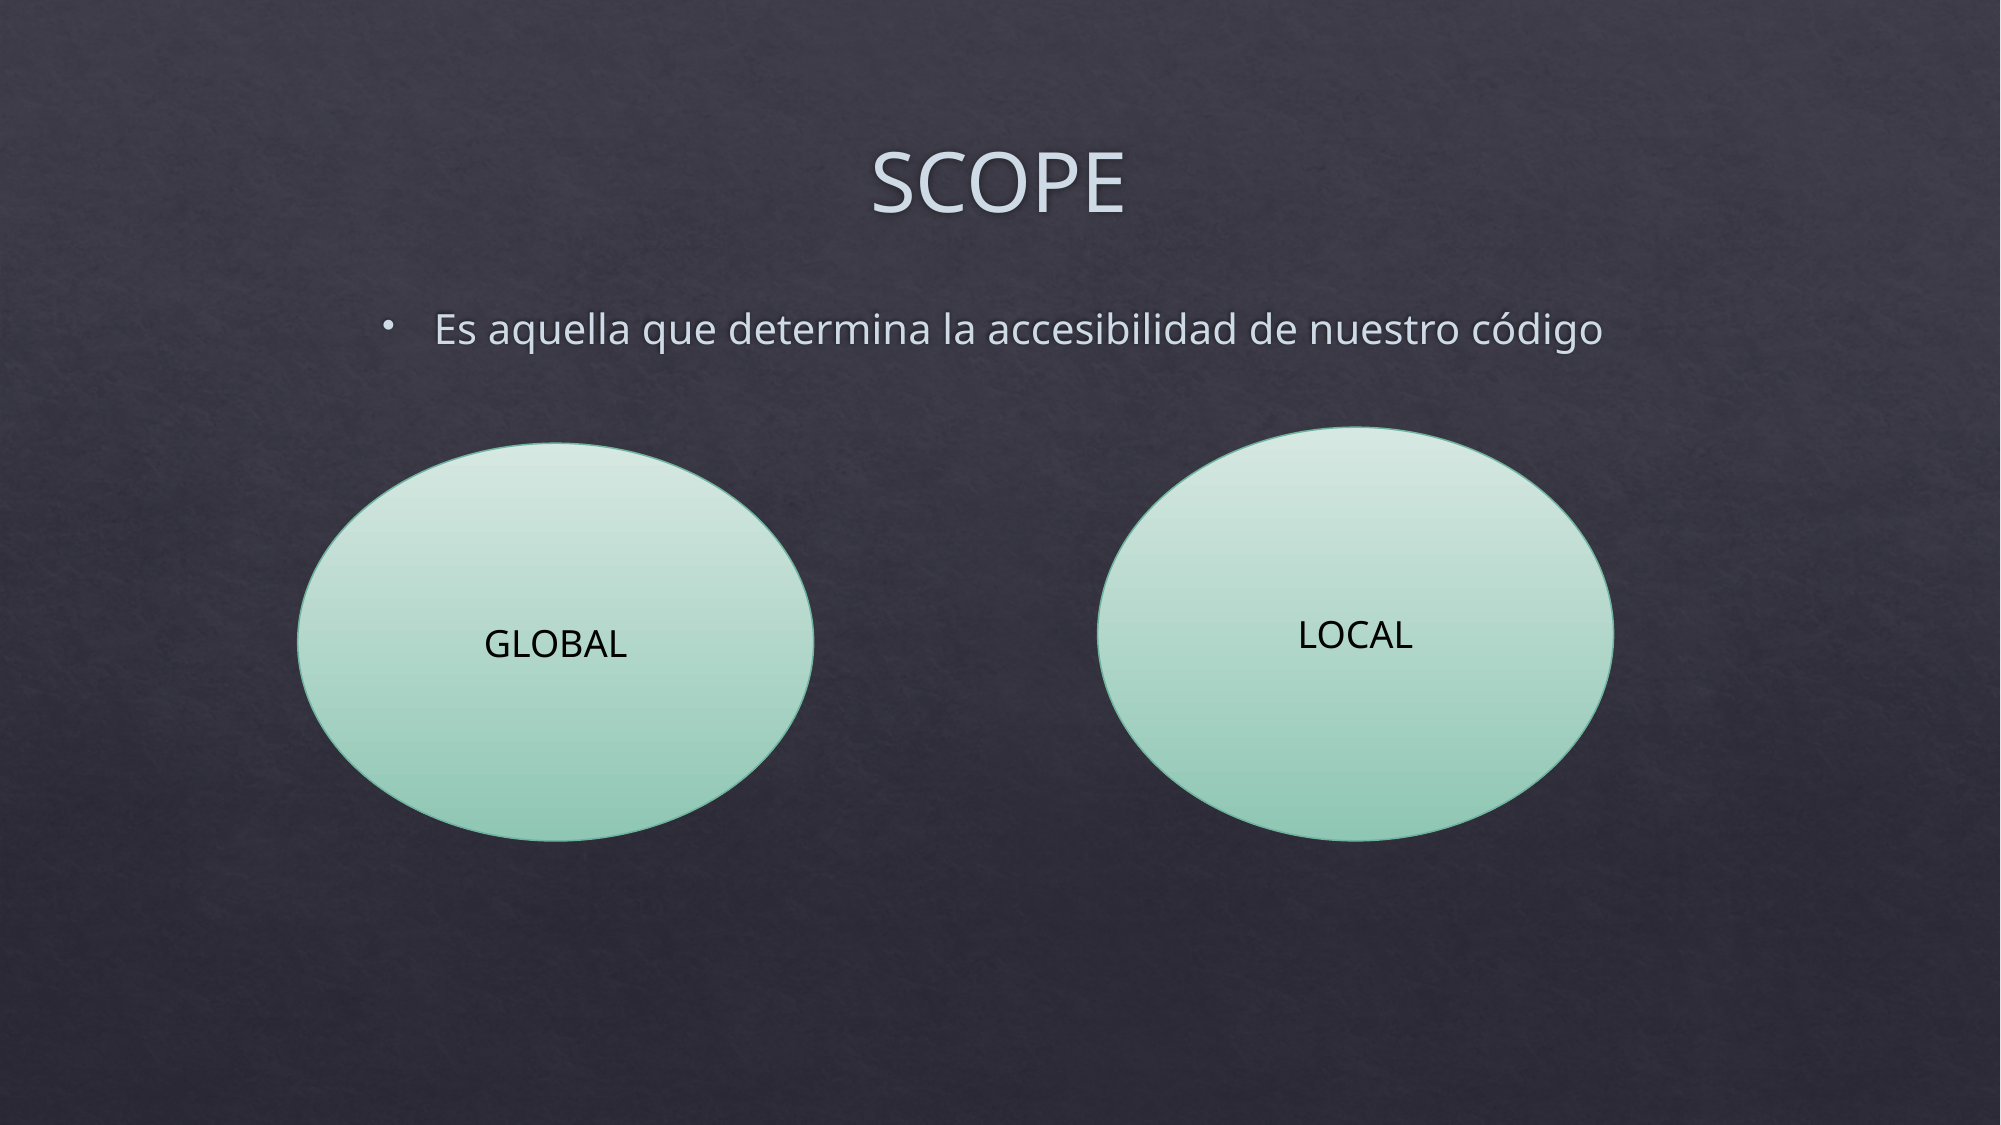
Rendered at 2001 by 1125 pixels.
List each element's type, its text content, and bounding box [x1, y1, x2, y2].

title SCOPE [149, 99, 1849, 260]
list Es aquella que determina la accesibilidad de nuestro código [362, 295, 1636, 375]
text_box GLOBAL [296, 442, 815, 842]
text_box LOCAL [1096, 426, 1615, 842]
